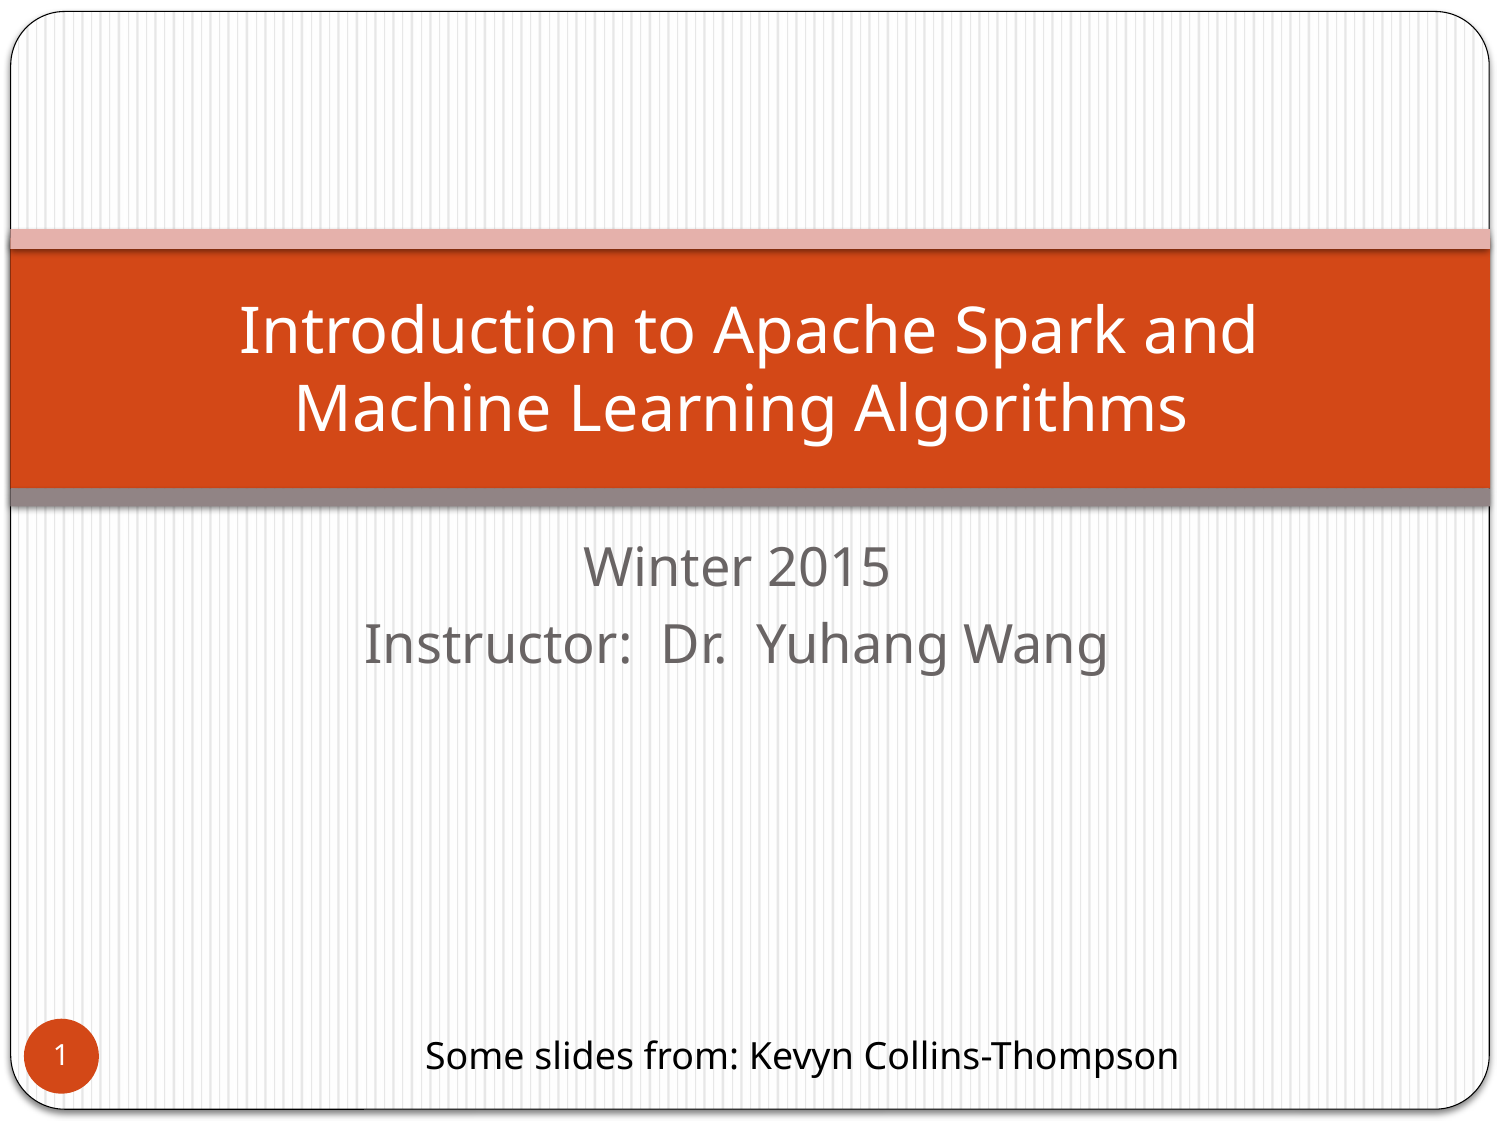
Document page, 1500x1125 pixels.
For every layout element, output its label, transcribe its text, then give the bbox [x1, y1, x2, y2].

slide_number 1 [23, 1018, 99, 1094]
subtitle Winter 2015 Instructor: Dr. Yuhang Wang [212, 525, 1263, 788]
text_box Some slides from: Kevyn Collins-Thompson [125, 1024, 1500, 1085]
title Introduction to Apache Spark and Machine Learning Algorithms [50, 249, 1450, 492]
